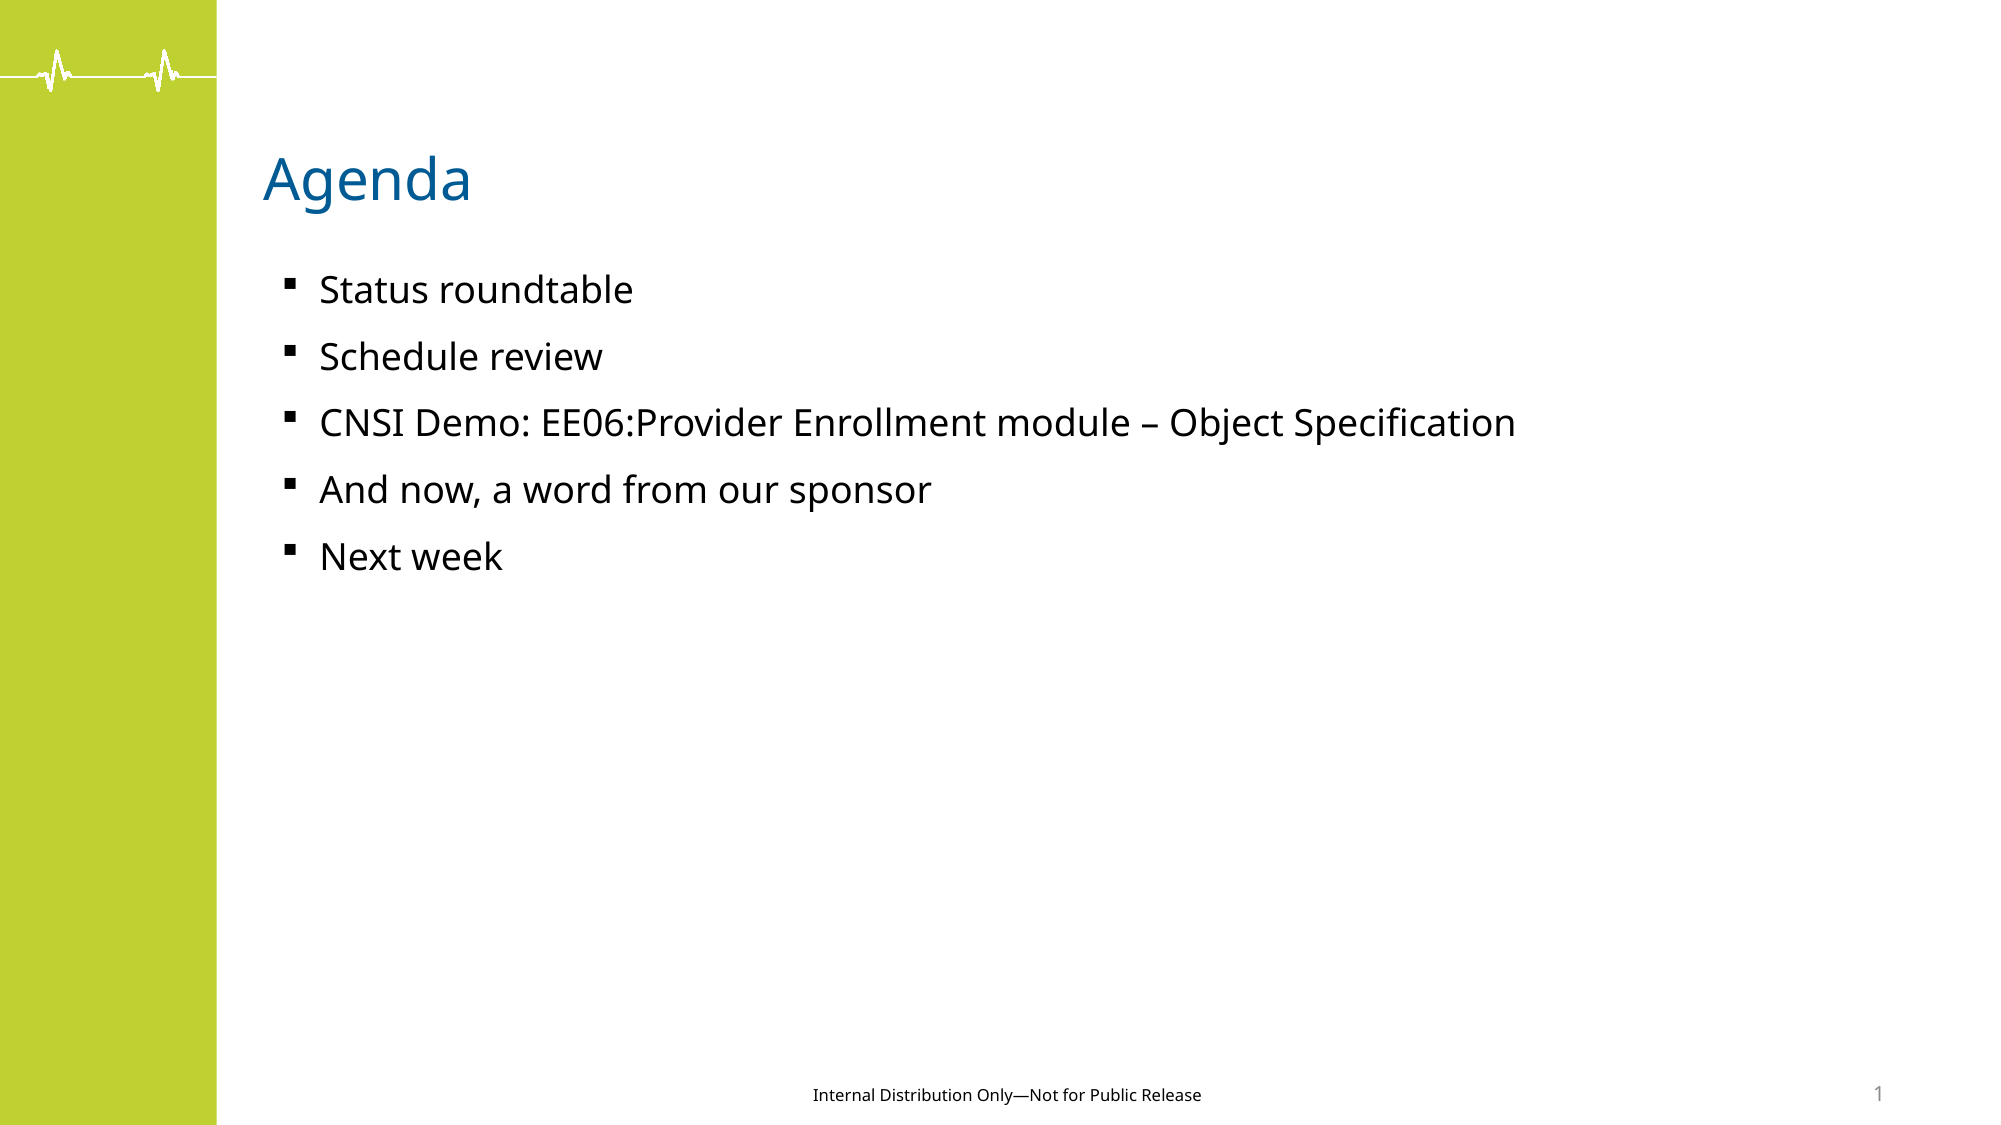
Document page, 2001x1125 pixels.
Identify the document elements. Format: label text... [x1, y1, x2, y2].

picture [0, 9, 217, 125]
slide_number 1 [1500, 1065, 1900, 1125]
title Agenda [248, 119, 1882, 236]
list Status roundtable Schedule review CNSI Demo: EE06:Provider Enrollment module – Object Specification And now, a word from our sponsor Next week [248, 249, 1882, 1038]
